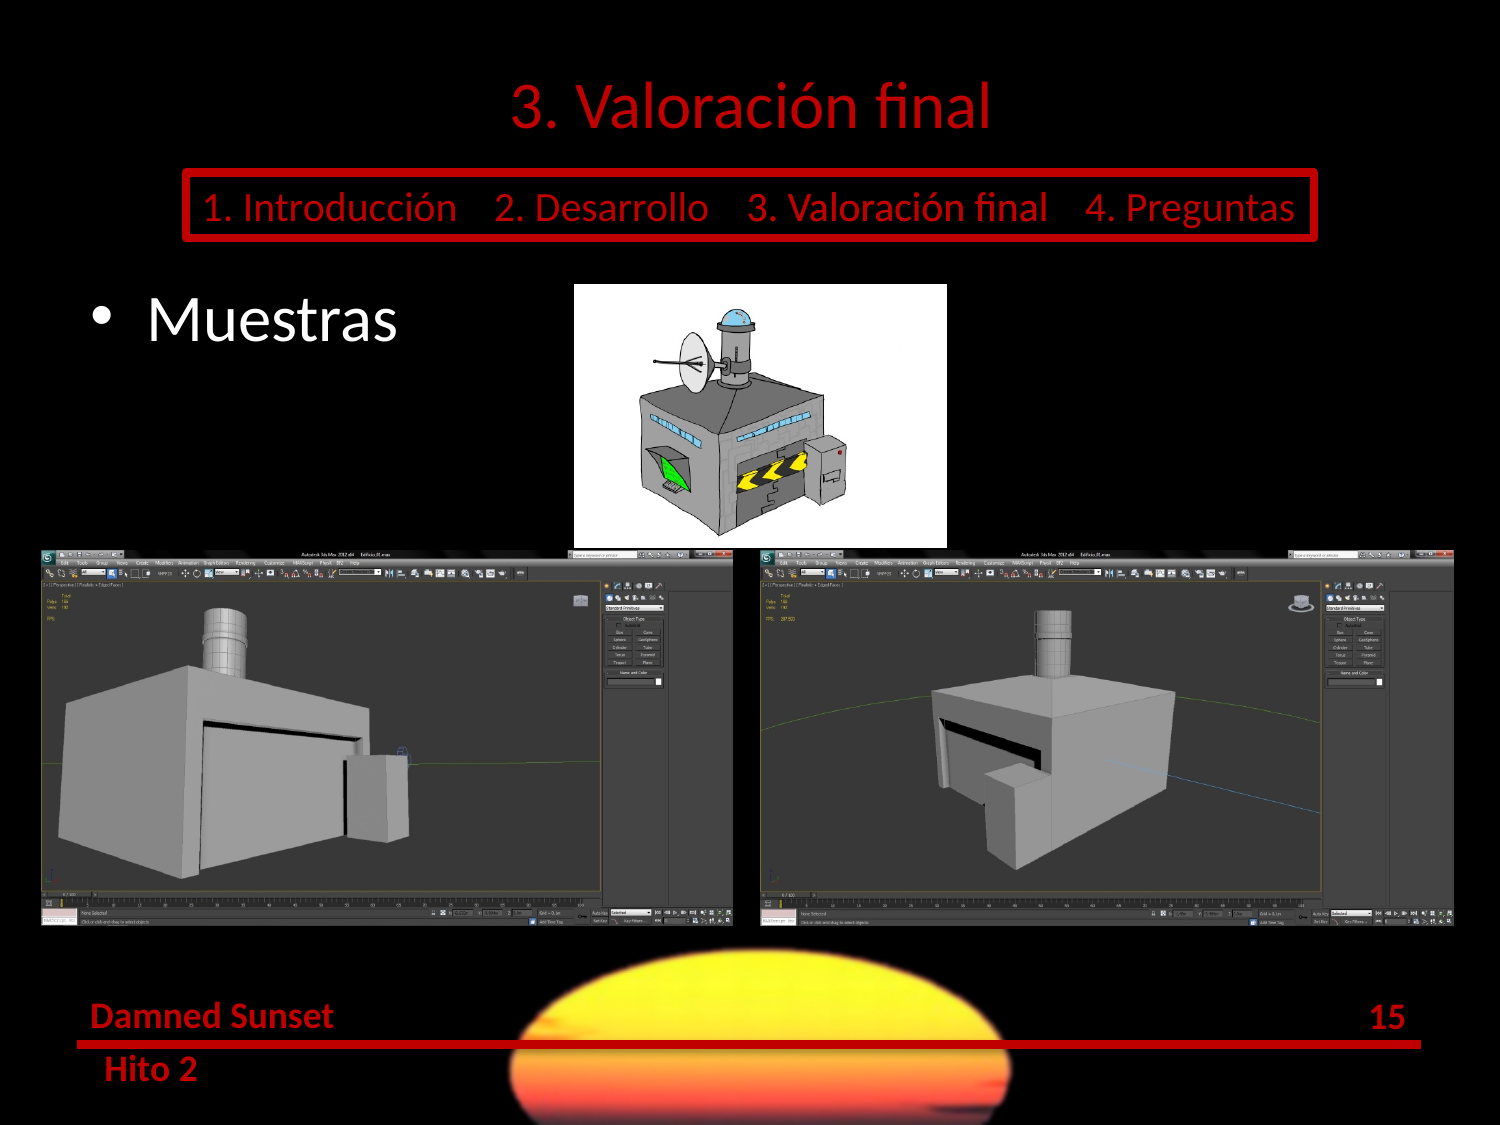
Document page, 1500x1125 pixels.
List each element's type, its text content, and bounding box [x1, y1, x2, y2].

list Muestras [75, 267, 1425, 549]
picture [0, 0, 1500, 1125]
list Muestras [75, 556, 1425, 953]
title 3. Valoración final [76, 54, 1427, 150]
slide_number 14 [1071, 984, 1422, 1045]
